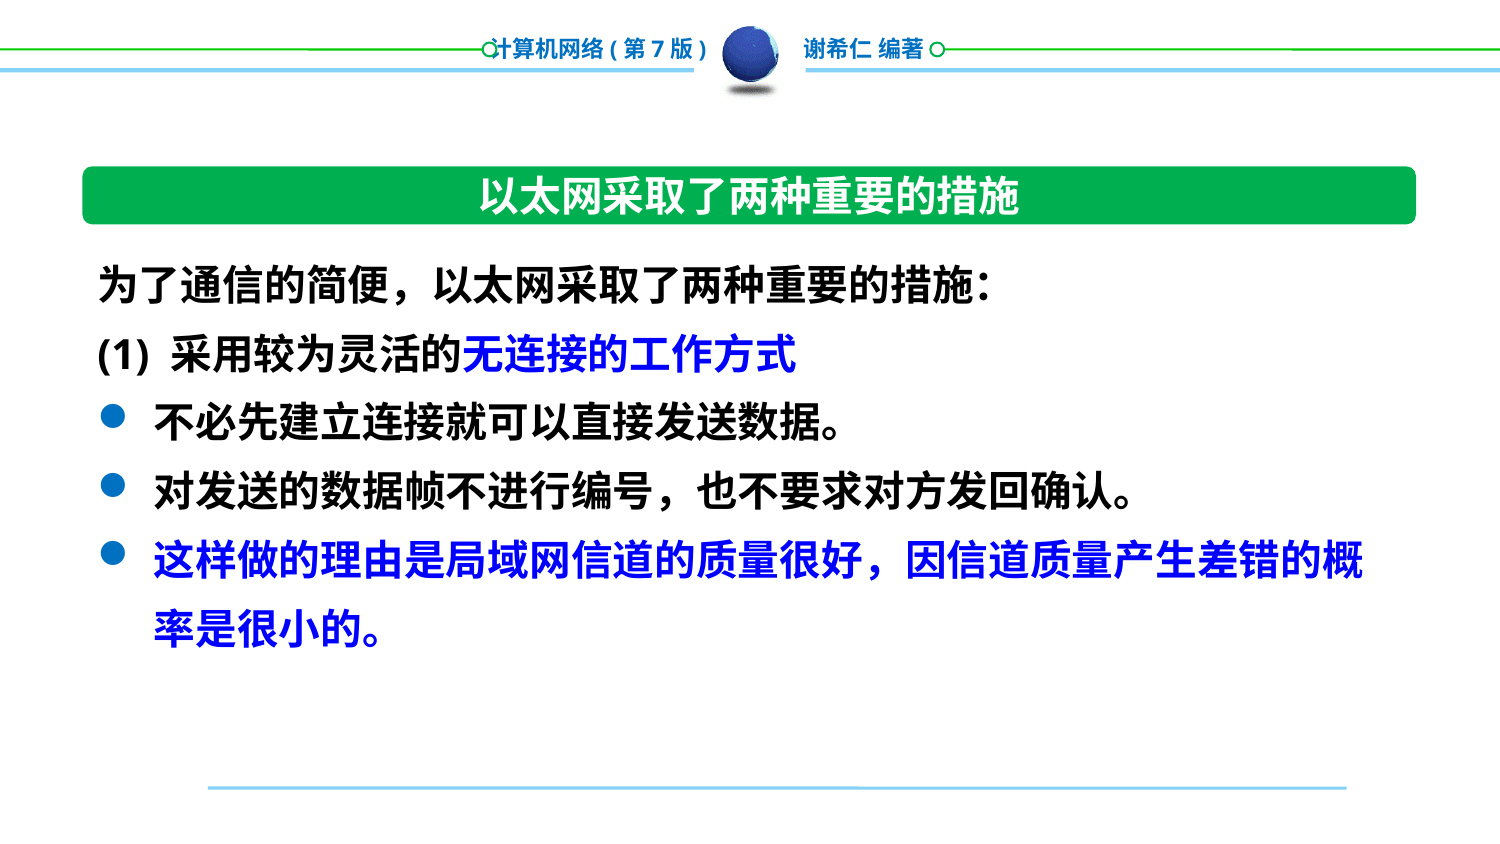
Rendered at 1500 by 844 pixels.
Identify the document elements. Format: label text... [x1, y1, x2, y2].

text_box 为了通信的简便，以太网采取了两种重要的措施： (1) 采用较为灵活的无连接的工作方式 不必先建立连接就可以直接发送数据。 对发送的数据帧不进行编号，也不要求对方发回确认。 这样做的理由是局域网信道的质量很好，因信道质量产生差错的概率是很小的。 [82, 232, 1416, 660]
text_box [1036, 166, 1417, 225]
text_box 以太网采取了两种重要的措施 [462, 162, 1036, 228]
picture [720, 24, 780, 100]
text_box [82, 166, 462, 225]
